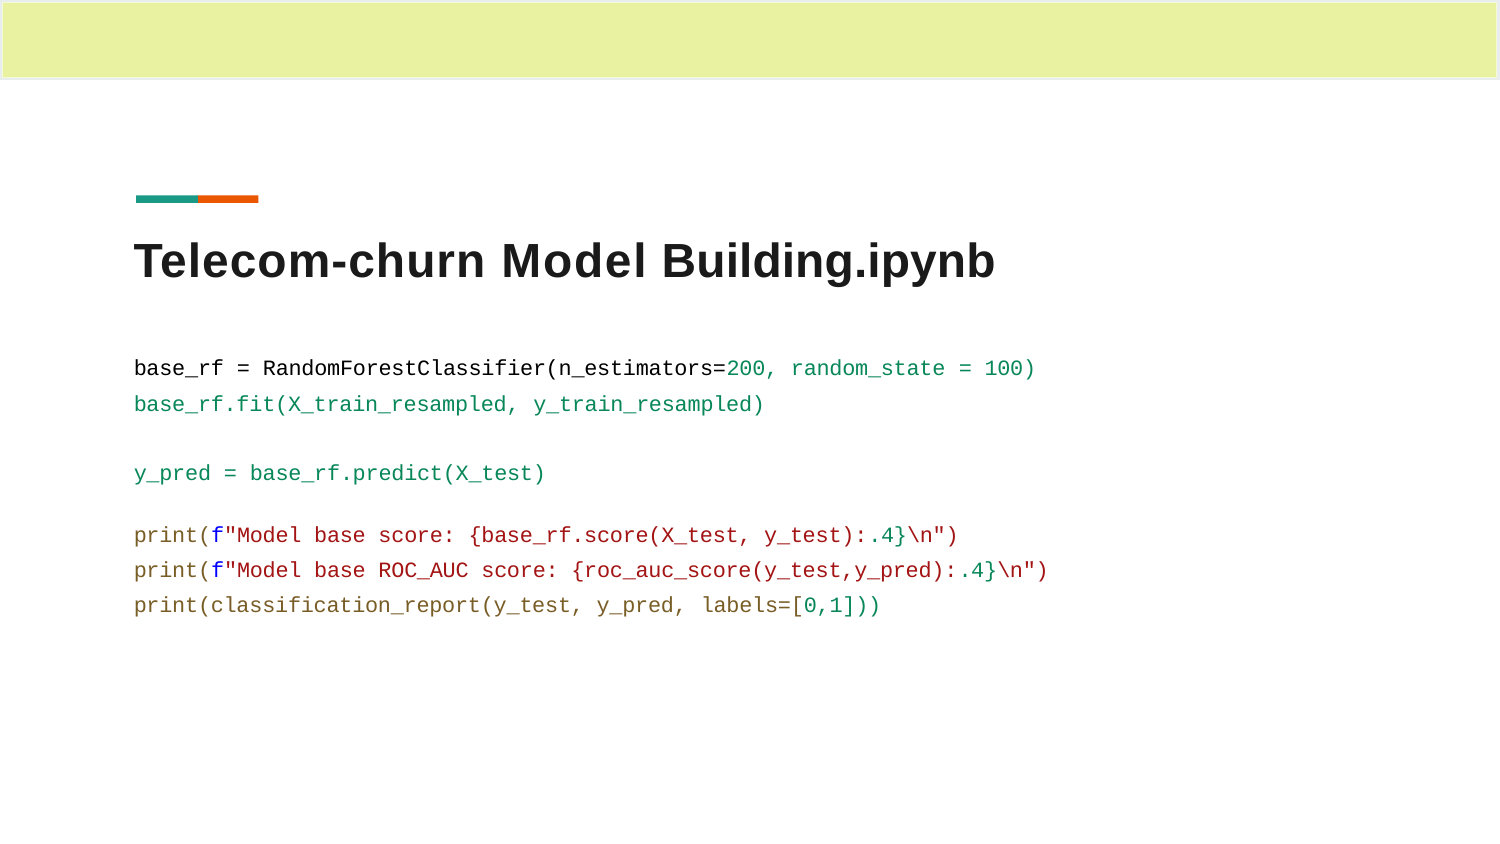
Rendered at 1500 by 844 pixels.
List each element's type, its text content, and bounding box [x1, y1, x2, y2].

text_box base_rf = RandomForestClassifier(n_estimators=200, random_state = 100) base_rf.fit(X_train_resampled, y_train_resampled) y_pred = base_rf.predict(X_test) print(f"Model base score: {base_rf.score(X_test, y_test):.4}\n") print(f"Model base ROC_AUC score: {roc_auc_score(y_test,y_pred):.4}\n") print(classification_report(y_test, y_pred, labels=[0,1])) [131, 342, 1068, 618]
text_box Telecom-churn Model Building.ipynb [131, 226, 999, 342]
text_box [2, 2, 1497, 78]
